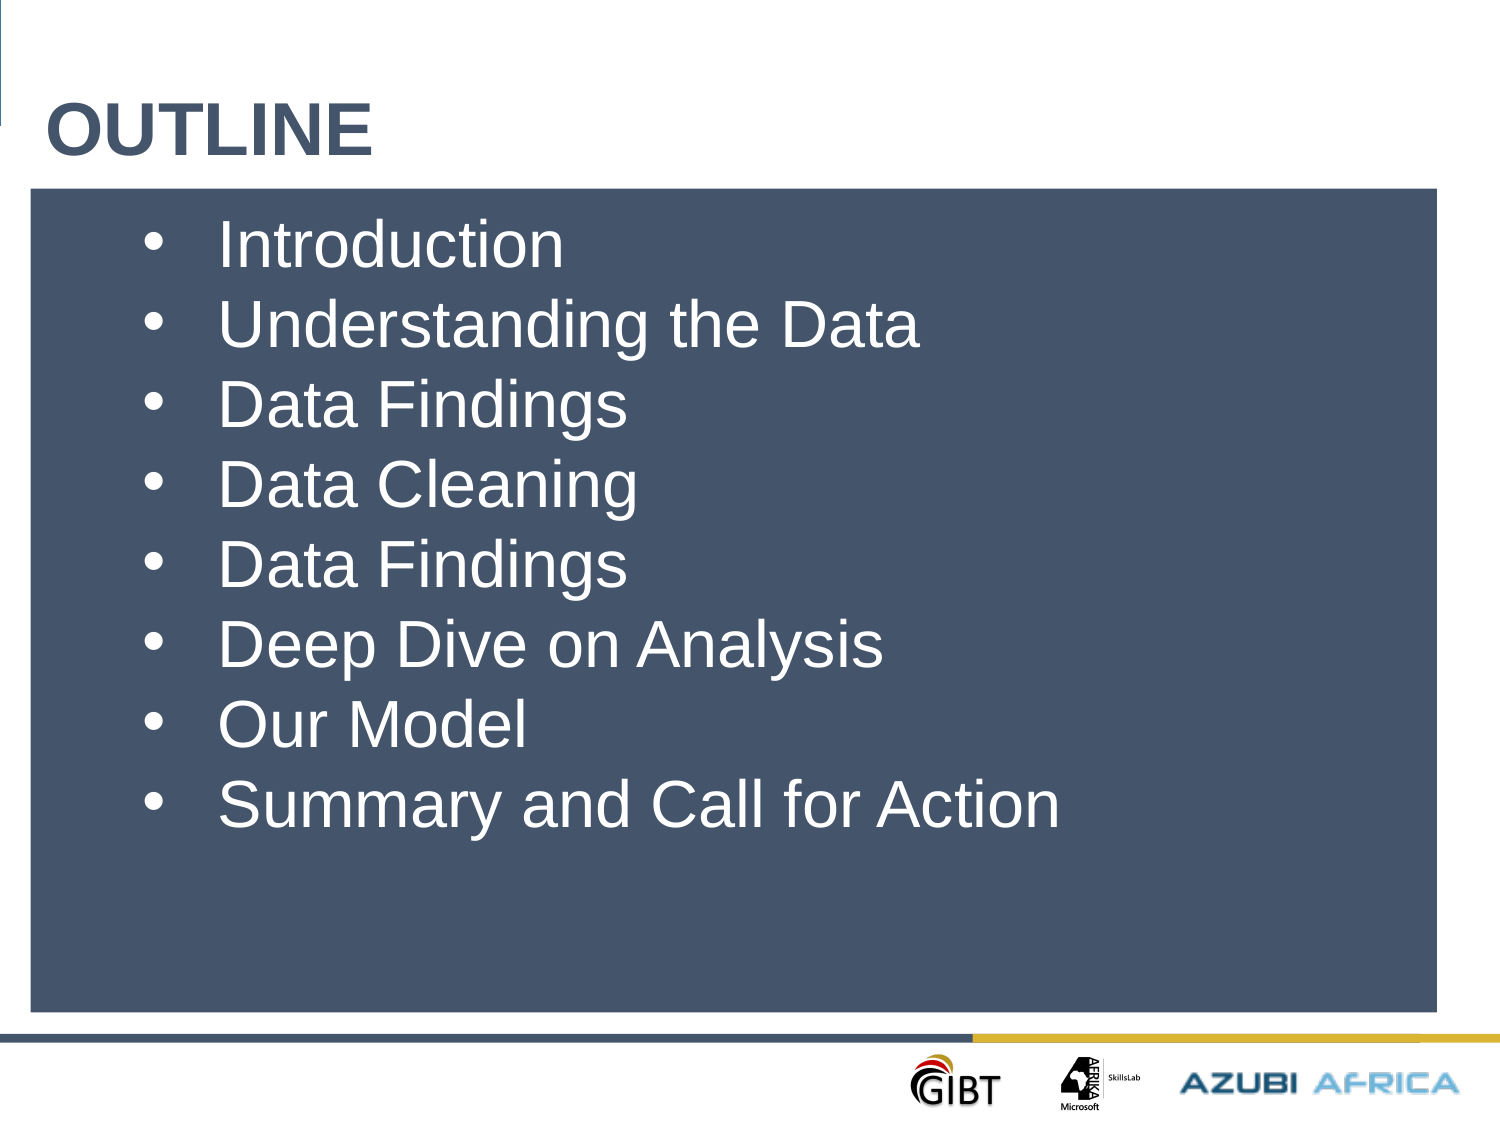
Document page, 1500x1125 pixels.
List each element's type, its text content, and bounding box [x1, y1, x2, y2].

text_box OUTLINE [30, 84, 1366, 166]
picture [1150, 1044, 1479, 1122]
text_box Introduction Understanding the Data Data Findings Data Cleaning Data Findings Deep Dive on Analysis Our Model Summary and Call for Action [30, 188, 1437, 1013]
picture [1059, 1042, 1142, 1125]
picture [909, 1053, 1003, 1109]
